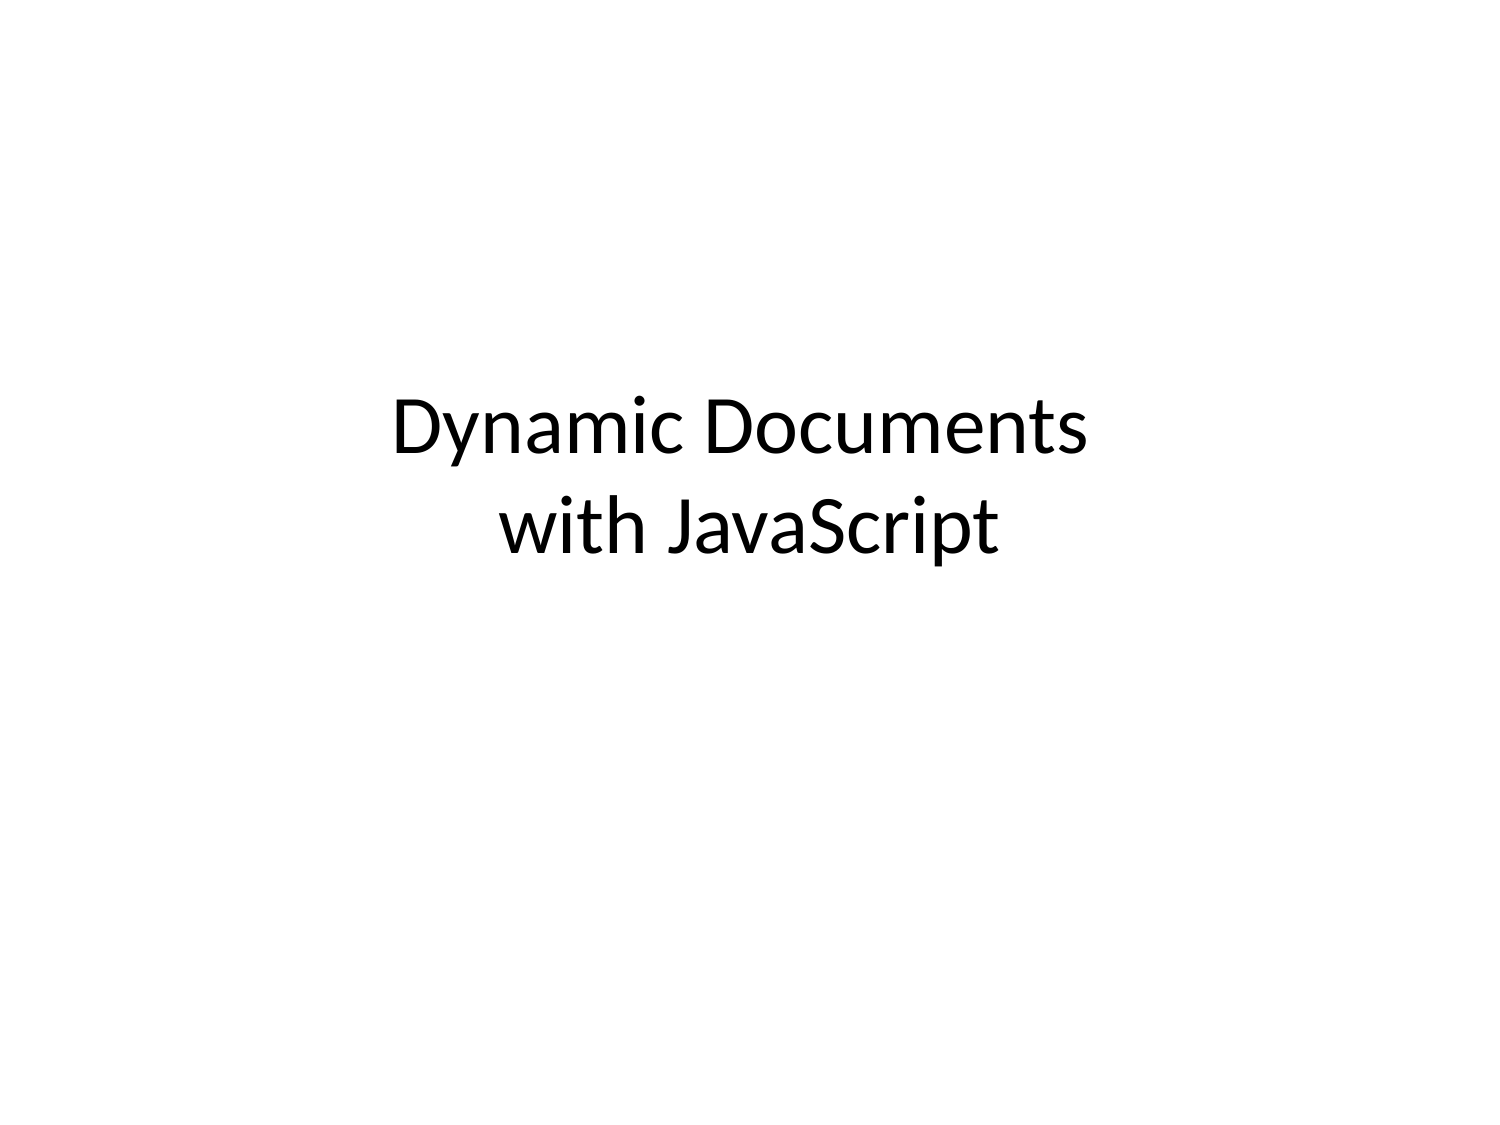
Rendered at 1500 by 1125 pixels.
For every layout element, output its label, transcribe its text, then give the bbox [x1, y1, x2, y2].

title Dynamic Documents with JavaScript [112, 349, 1388, 591]
